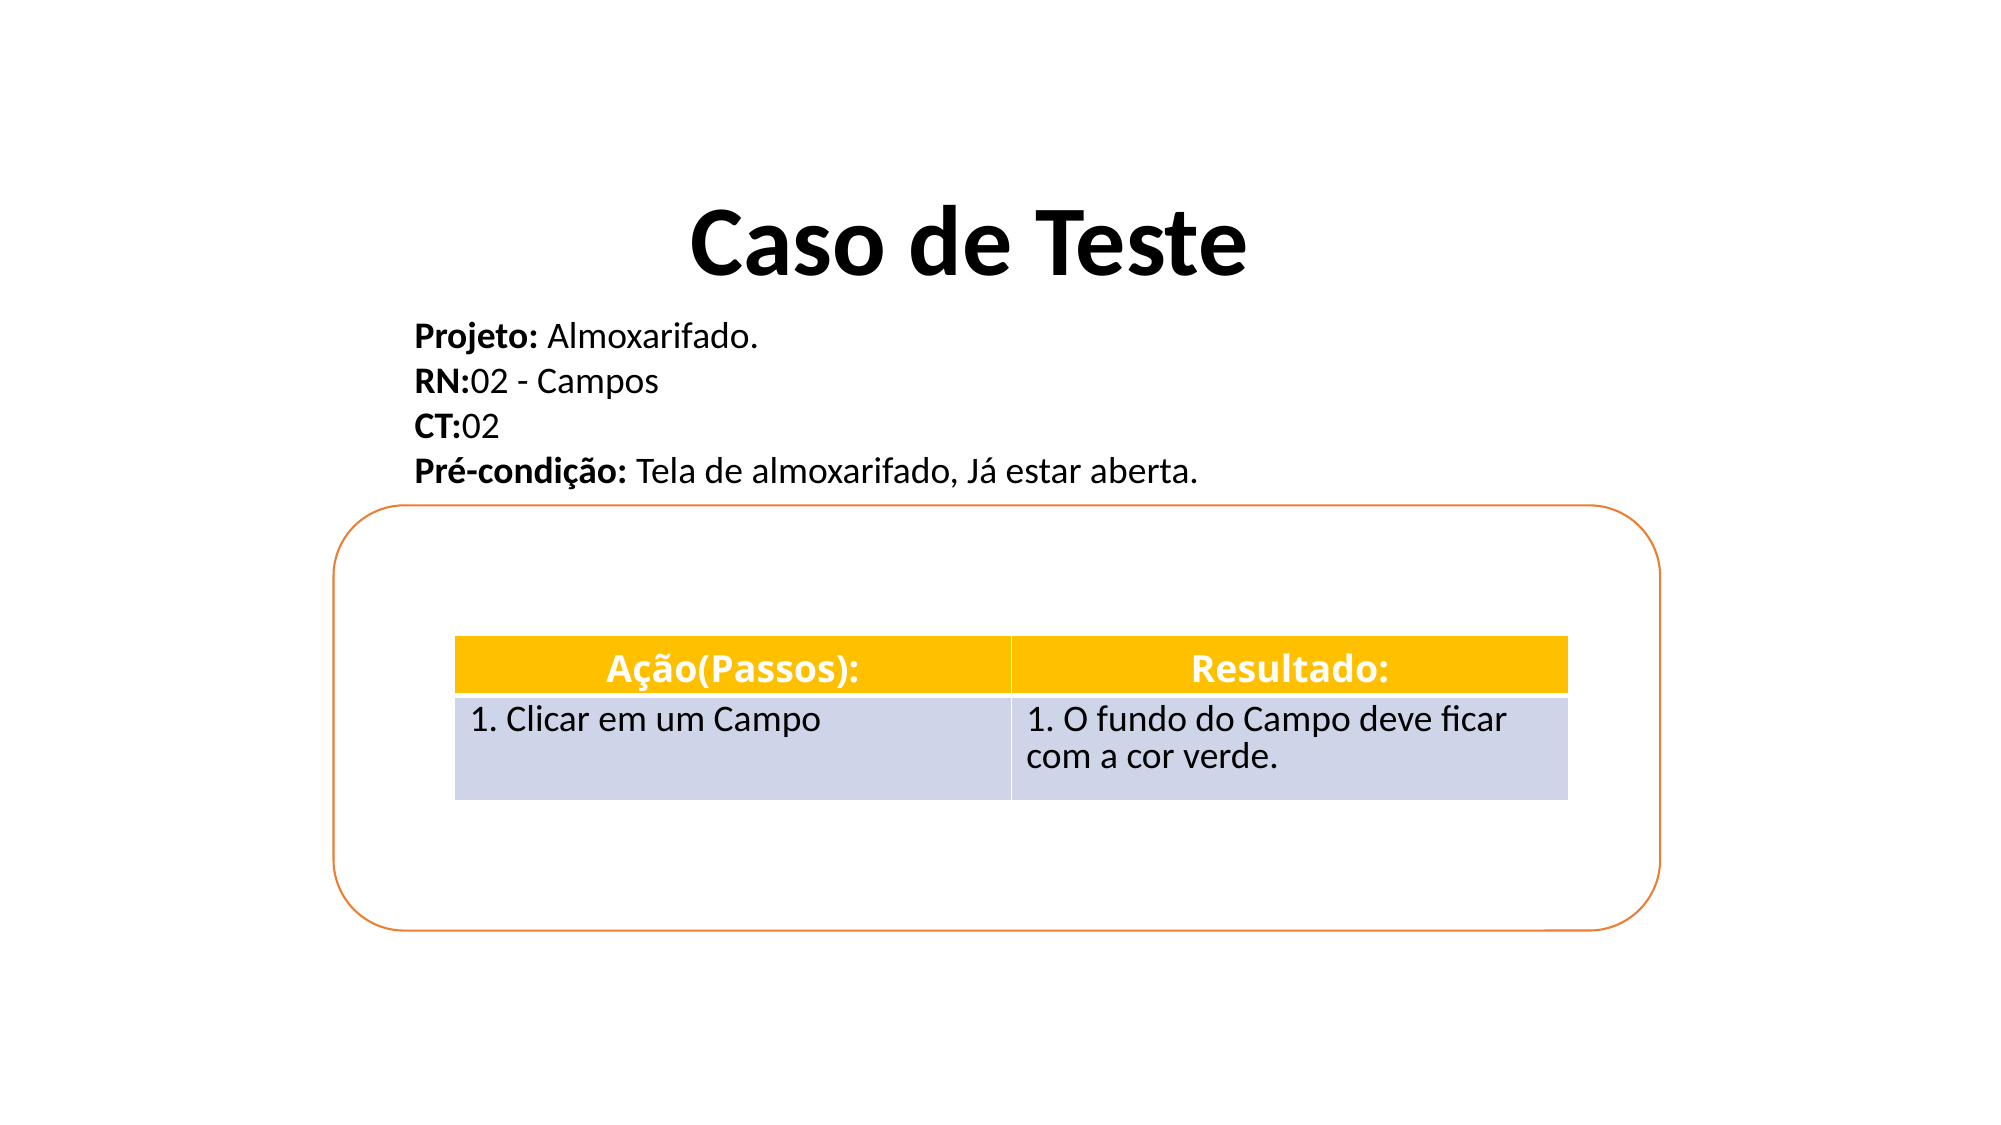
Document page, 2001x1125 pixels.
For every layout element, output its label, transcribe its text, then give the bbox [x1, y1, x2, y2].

text_box [332, 504, 1662, 932]
table_header Ação(Passos): [455, 636, 1011, 693]
table_header Resultado: [1012, 636, 1568, 693]
text_box Caso de Teste [675, 167, 1348, 303]
text_box Projeto: Almoxarifado. RN:02 - Campos CT:02 Pré-condição: Tela de almoxarifado, Já estar aberta. [399, 304, 1661, 544]
table_cell 1. Clicar em um Campo [455, 698, 1011, 800]
table_cell 1. O fundo do Campo deve ficar com a cor verde. [1012, 698, 1568, 800]
